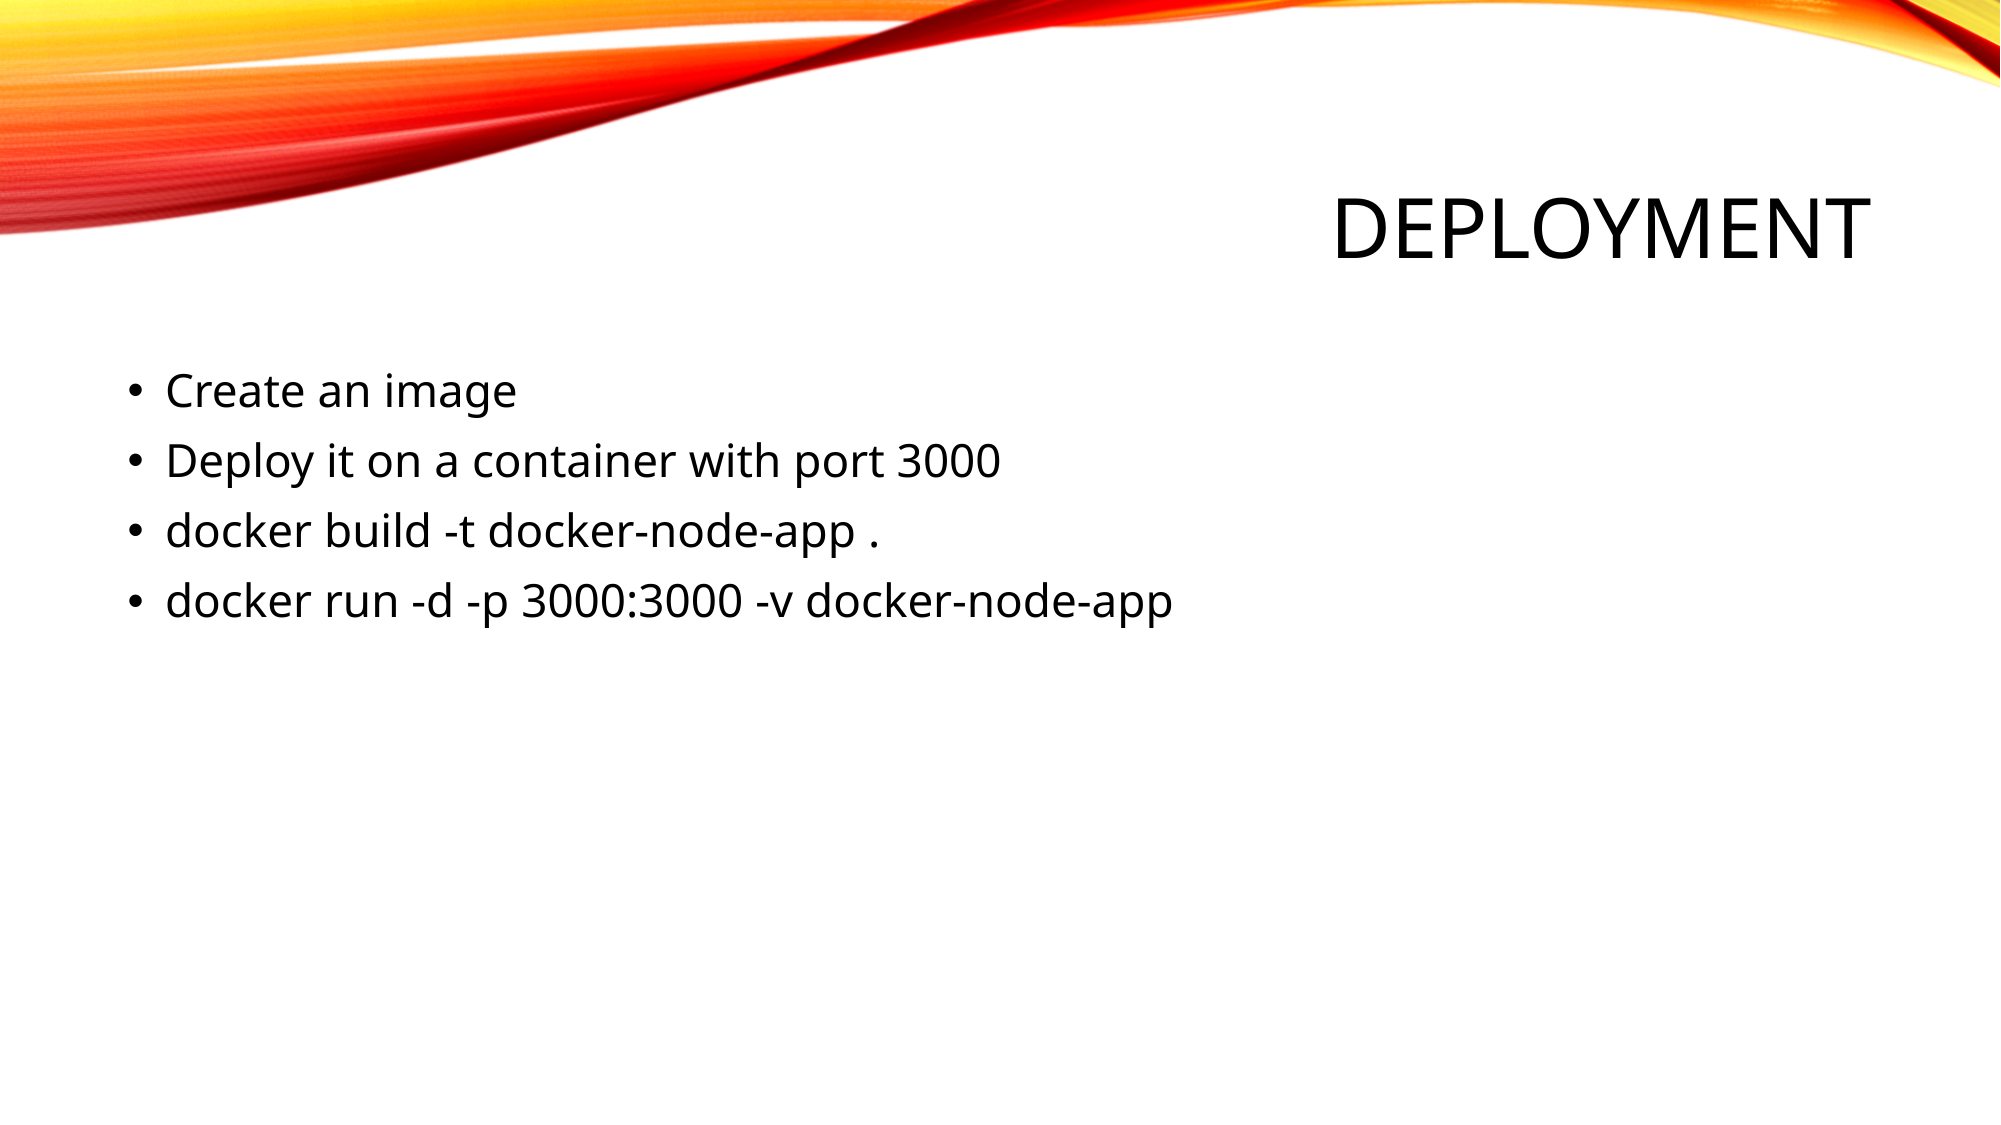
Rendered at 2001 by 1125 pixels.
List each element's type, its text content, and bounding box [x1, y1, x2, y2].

picture [0, 0, 2000, 237]
title Deployment [474, 125, 1888, 338]
list Create an image Deploy it on a container with port 3000 docker build -t docker-node-app . docker run -d -p 3000:3000 -v docker-node-app [112, 360, 1888, 1021]
